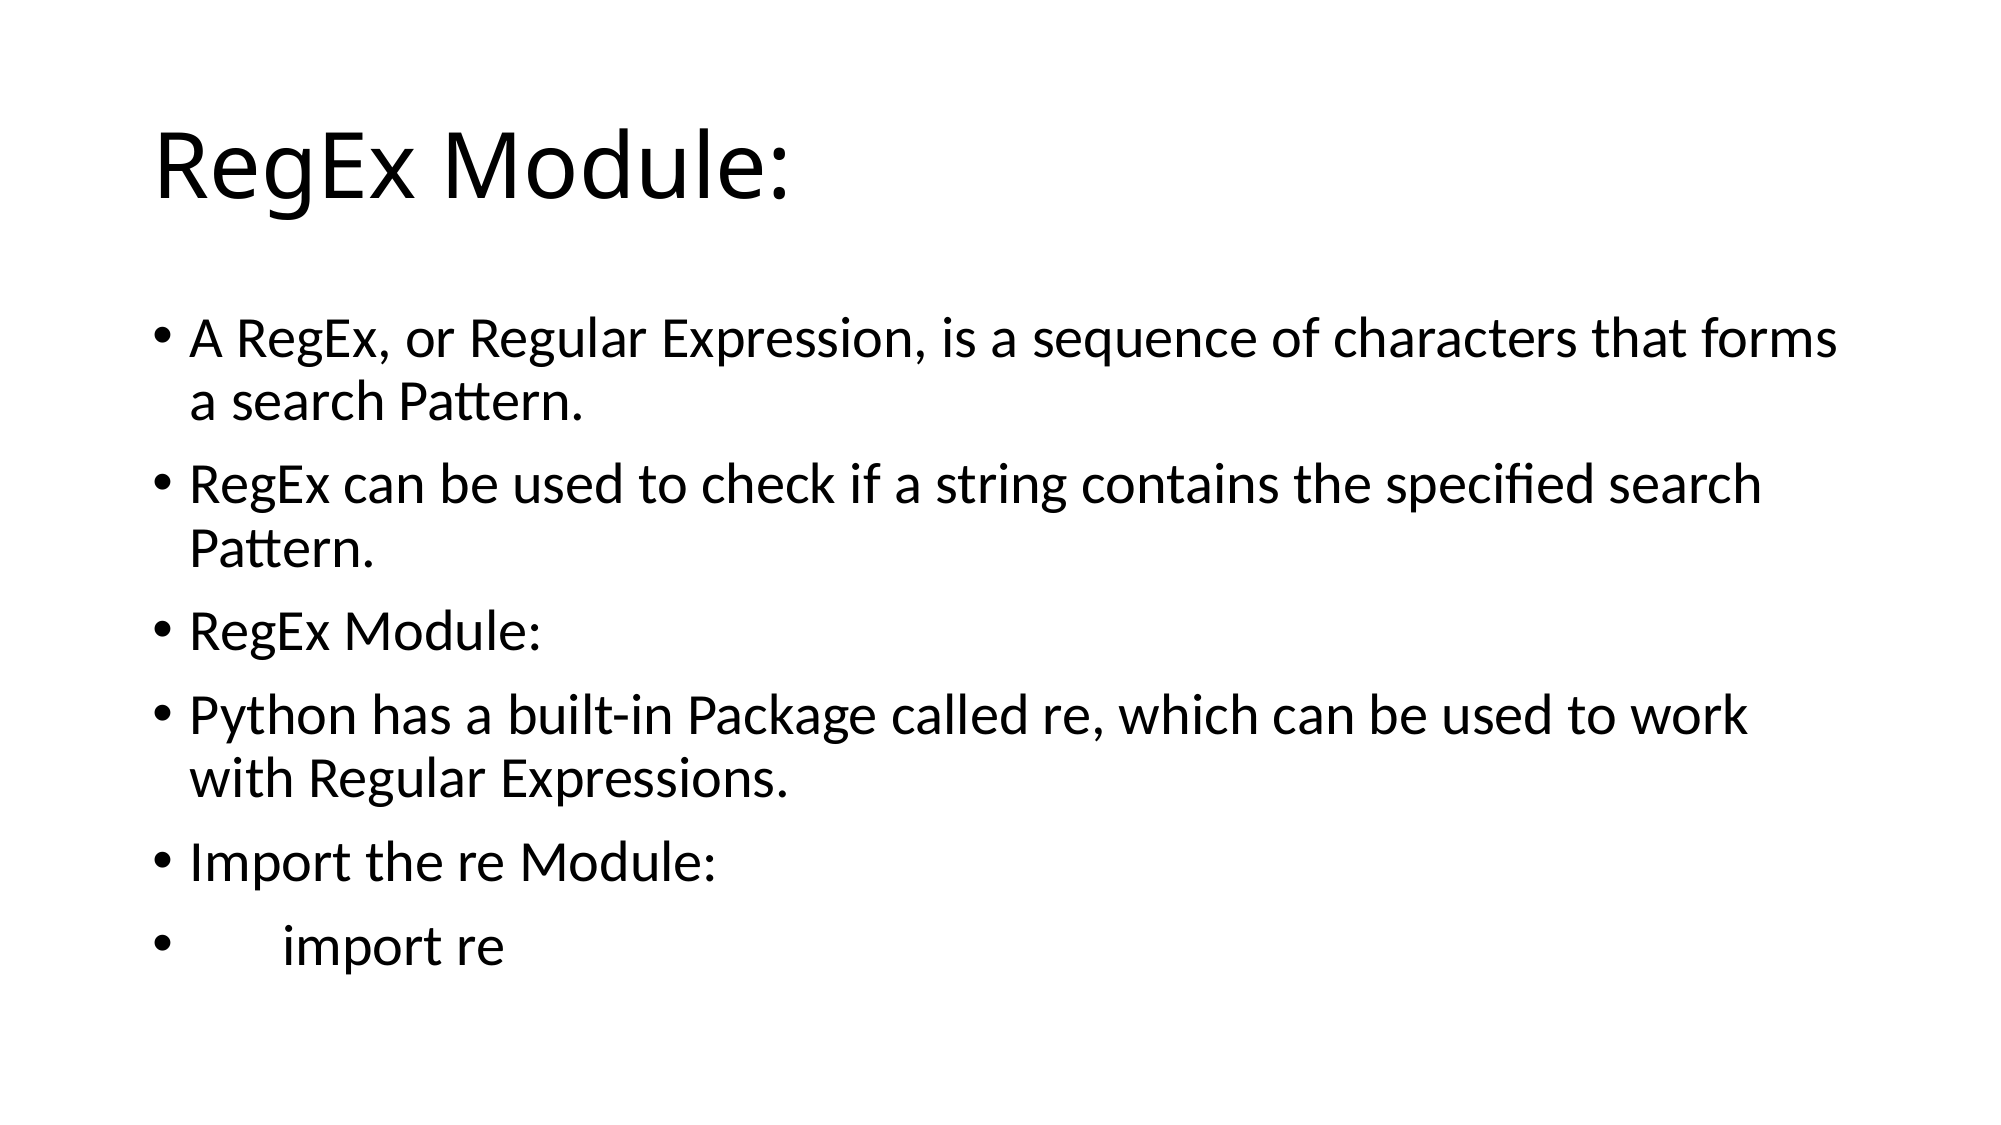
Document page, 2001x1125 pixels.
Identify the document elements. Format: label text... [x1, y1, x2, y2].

list A RegEx, or Regular Expression, is a sequence of characters that forms a search Pattern. RegEx can be used to check if a string contains the specified search Pattern. RegEx Module: Python has a built-in Package called re, which can be used to work with Regular Expressions. Import the re Module: import re [137, 299, 1863, 1014]
title RegEx Module: [137, 59, 1863, 278]
